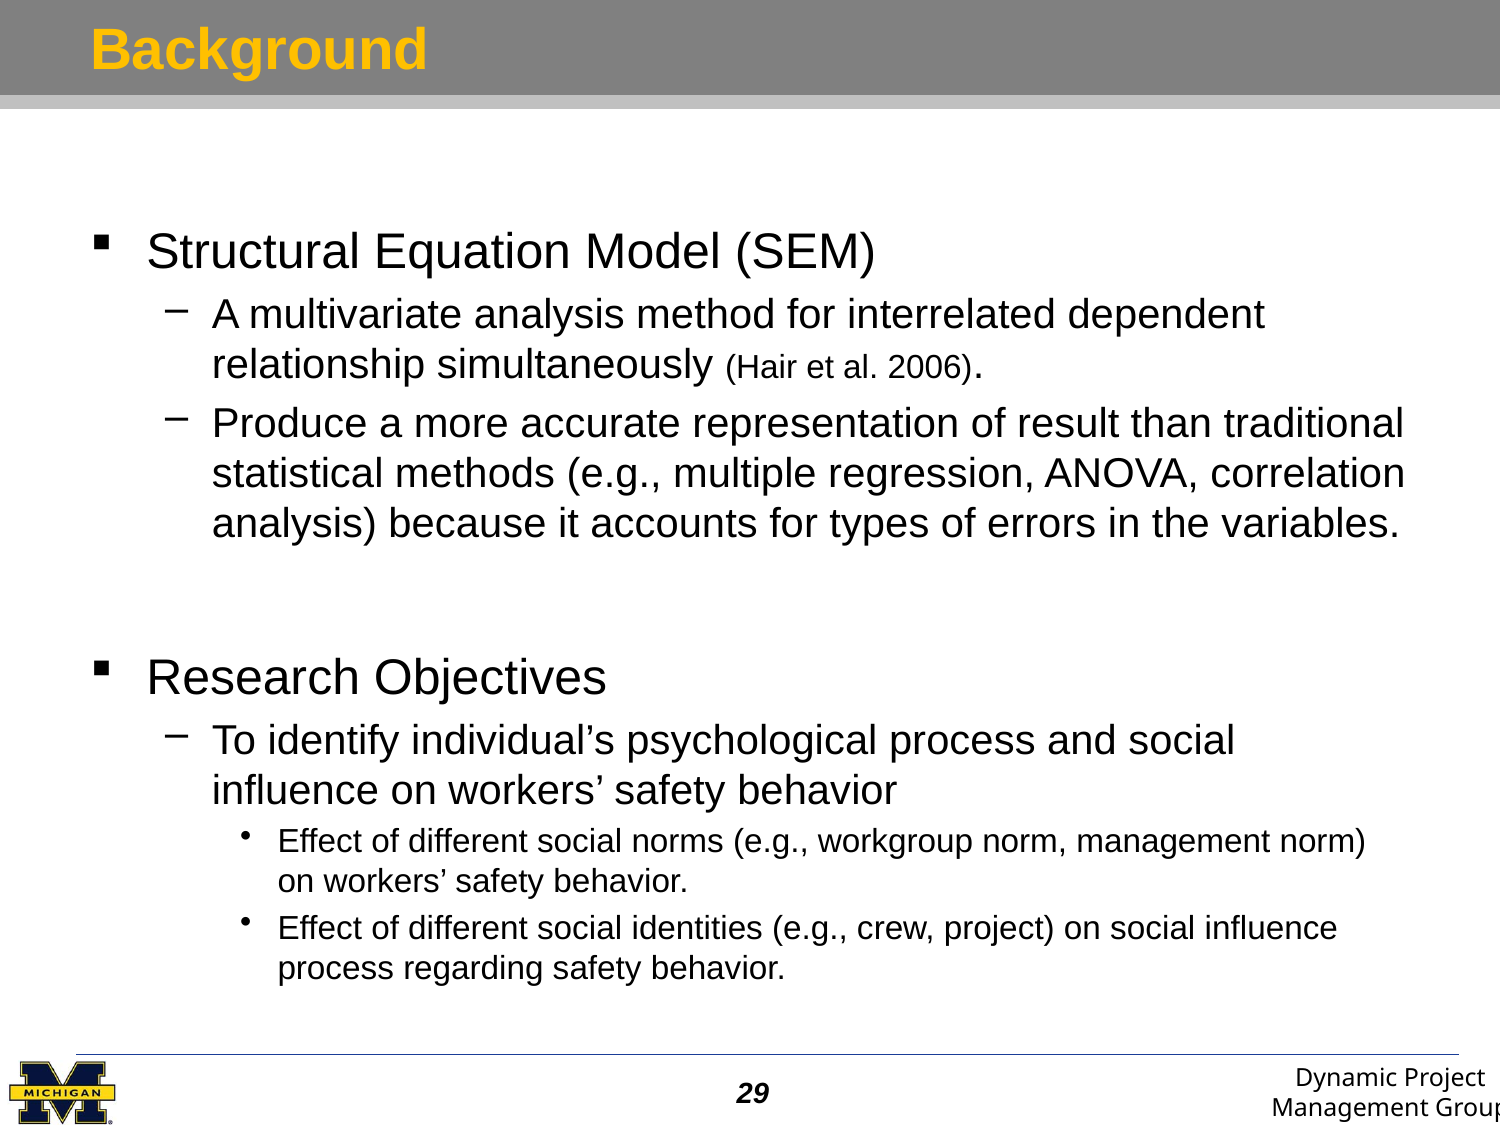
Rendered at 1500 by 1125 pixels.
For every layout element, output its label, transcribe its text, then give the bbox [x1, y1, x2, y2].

picture [7, 1060, 117, 1125]
title Background [74, 0, 1500, 94]
slide_number 29 [711, 1066, 785, 1113]
list Structural Equation Model (SEM) A multivariate analysis method for interrelated dependent relationship simultaneously (Hair et al. 2006). Produce a more accurate representation of result than traditional statistical methods (e.g., multiple regression, ANOVA, correlation analysis) because it accounts for types of errors in the variables. Research Objectives To identify individual’s psychological process and social influence on workers’ safety behavior Effect of different social norms (e.g., workgroup norm, management norm) on workers’ safety behavior. Effect of different social identities (e.g., crew, project) on social influence process regarding safety behavior. [74, 211, 1426, 965]
